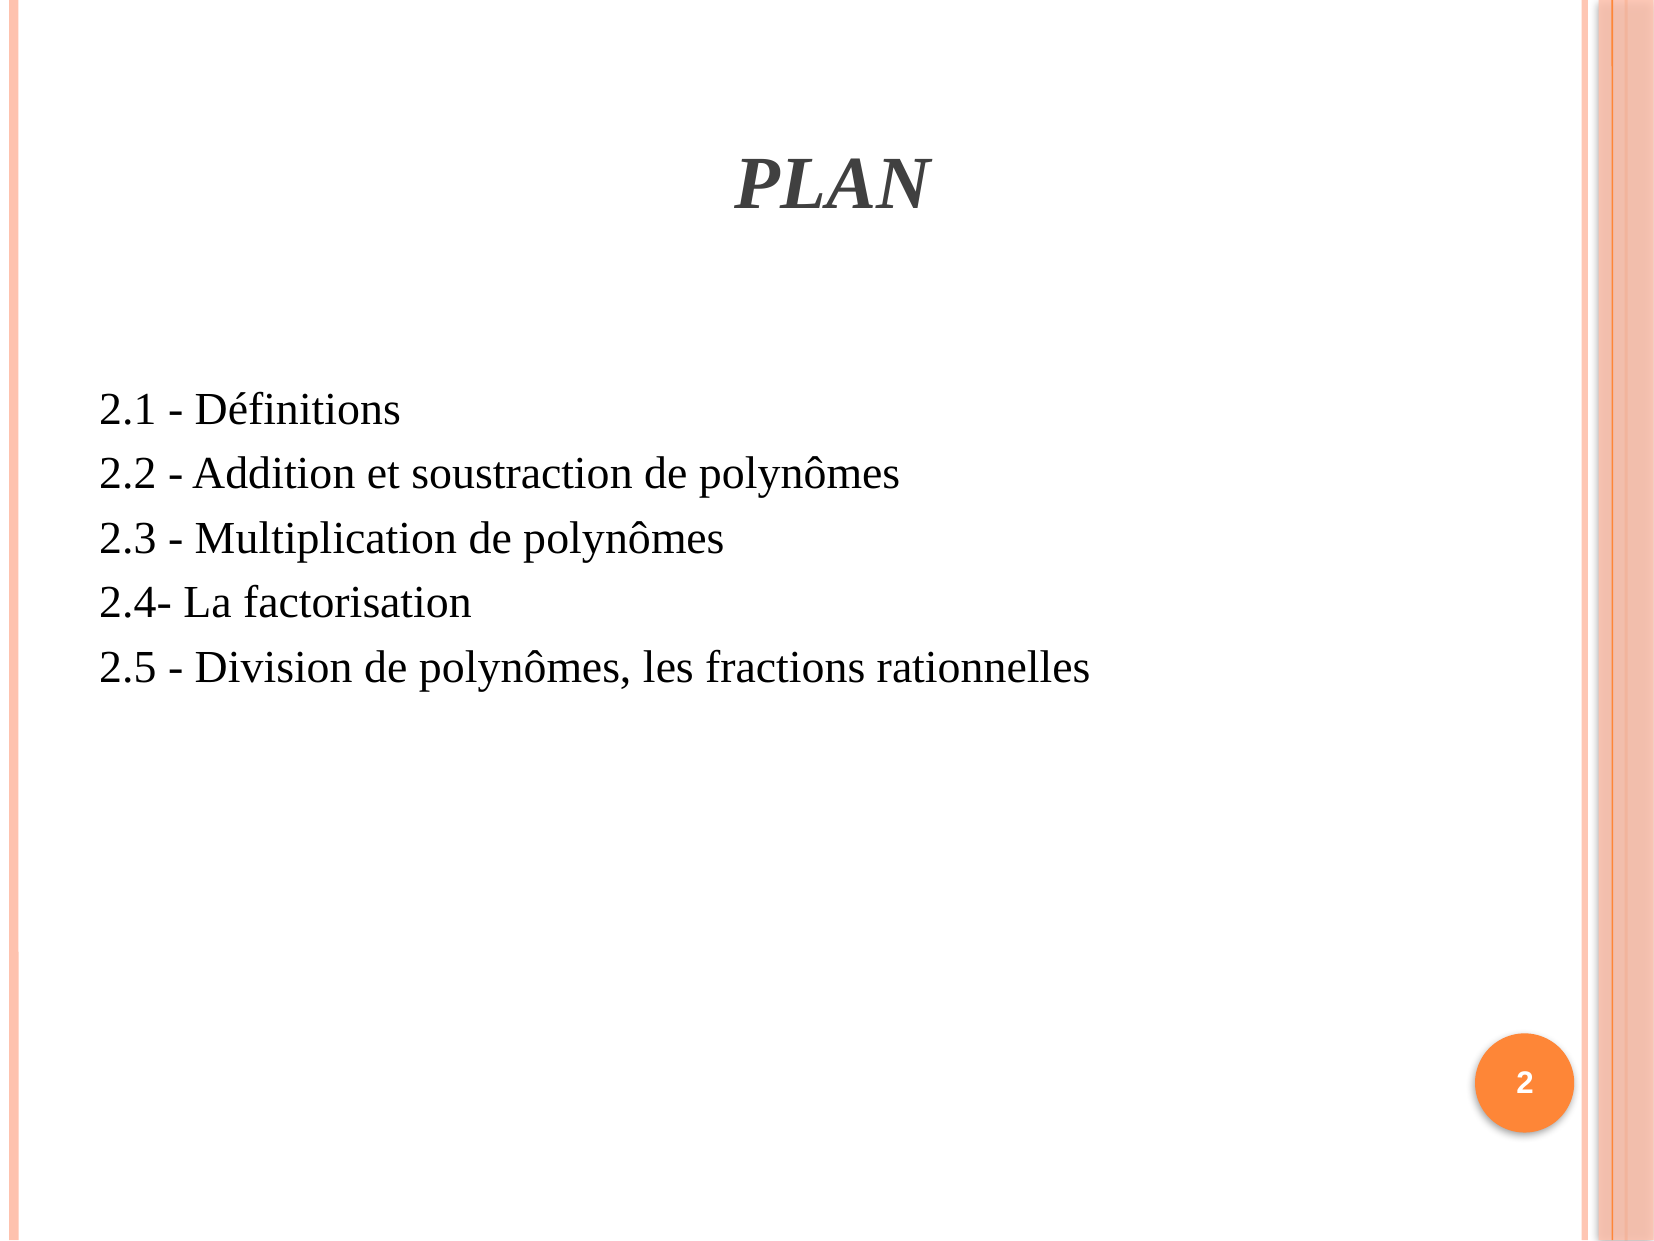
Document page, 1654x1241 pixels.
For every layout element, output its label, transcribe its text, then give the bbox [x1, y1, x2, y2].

list 2.1 - Définitions 2.2 - Addition et soustraction de polynômes 2.3 - Multiplication de polynômes 2.4- La factorisation 2.5 - Division de polynômes, les fractions rationnelles [82, 375, 1572, 1171]
slide_number 2 [1470, 1036, 1581, 1132]
title Plan [58, 88, 1607, 234]
